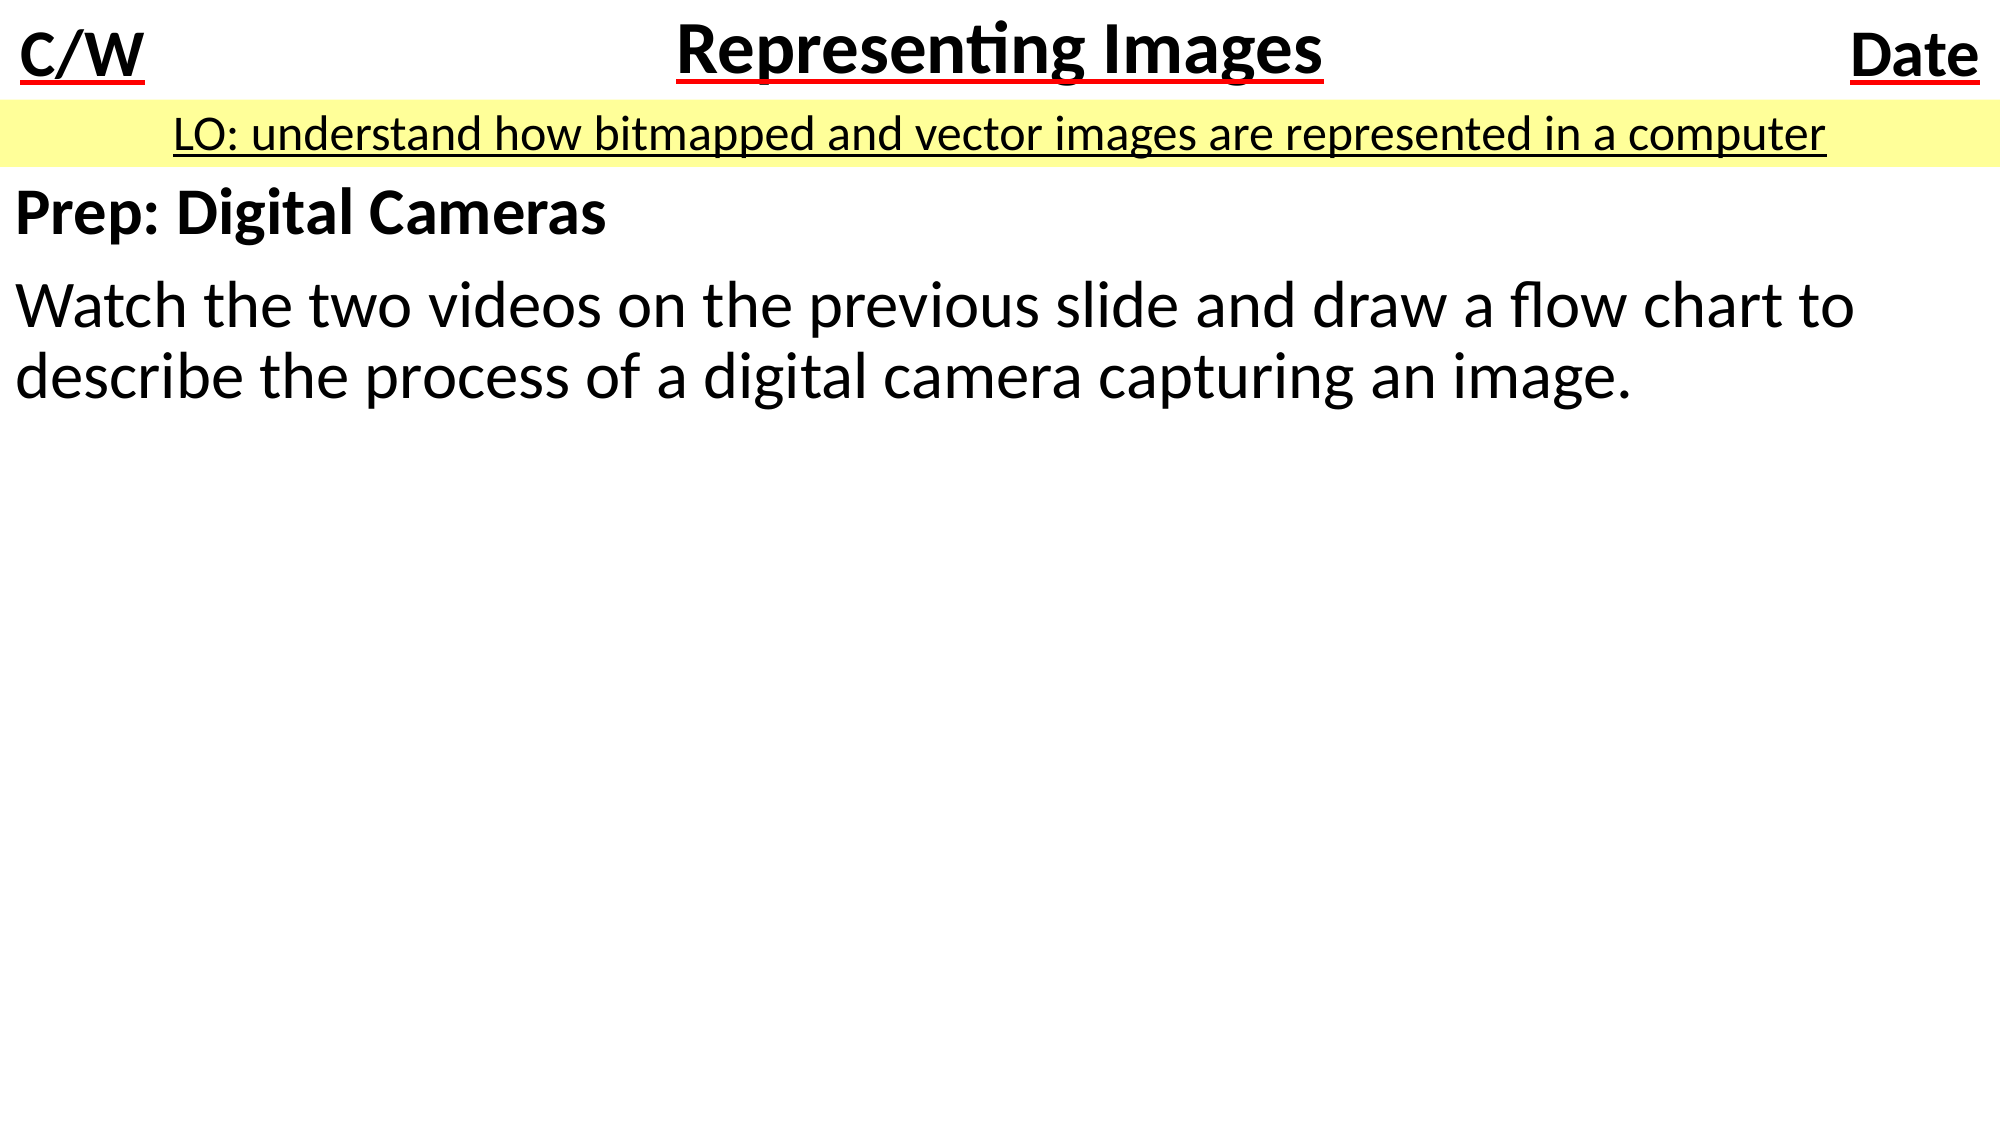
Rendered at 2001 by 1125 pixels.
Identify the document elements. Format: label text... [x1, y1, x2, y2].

list Prep: Digital Cameras Watch the two videos on the previous slide and draw a flow chart to describe the process of a digital camera capturing an image. [0, 169, 1999, 1125]
list LO: understand how bitmapped and vector images are represented in a computer [0, 99, 2000, 167]
title Representing Images [0, 0, 2000, 99]
